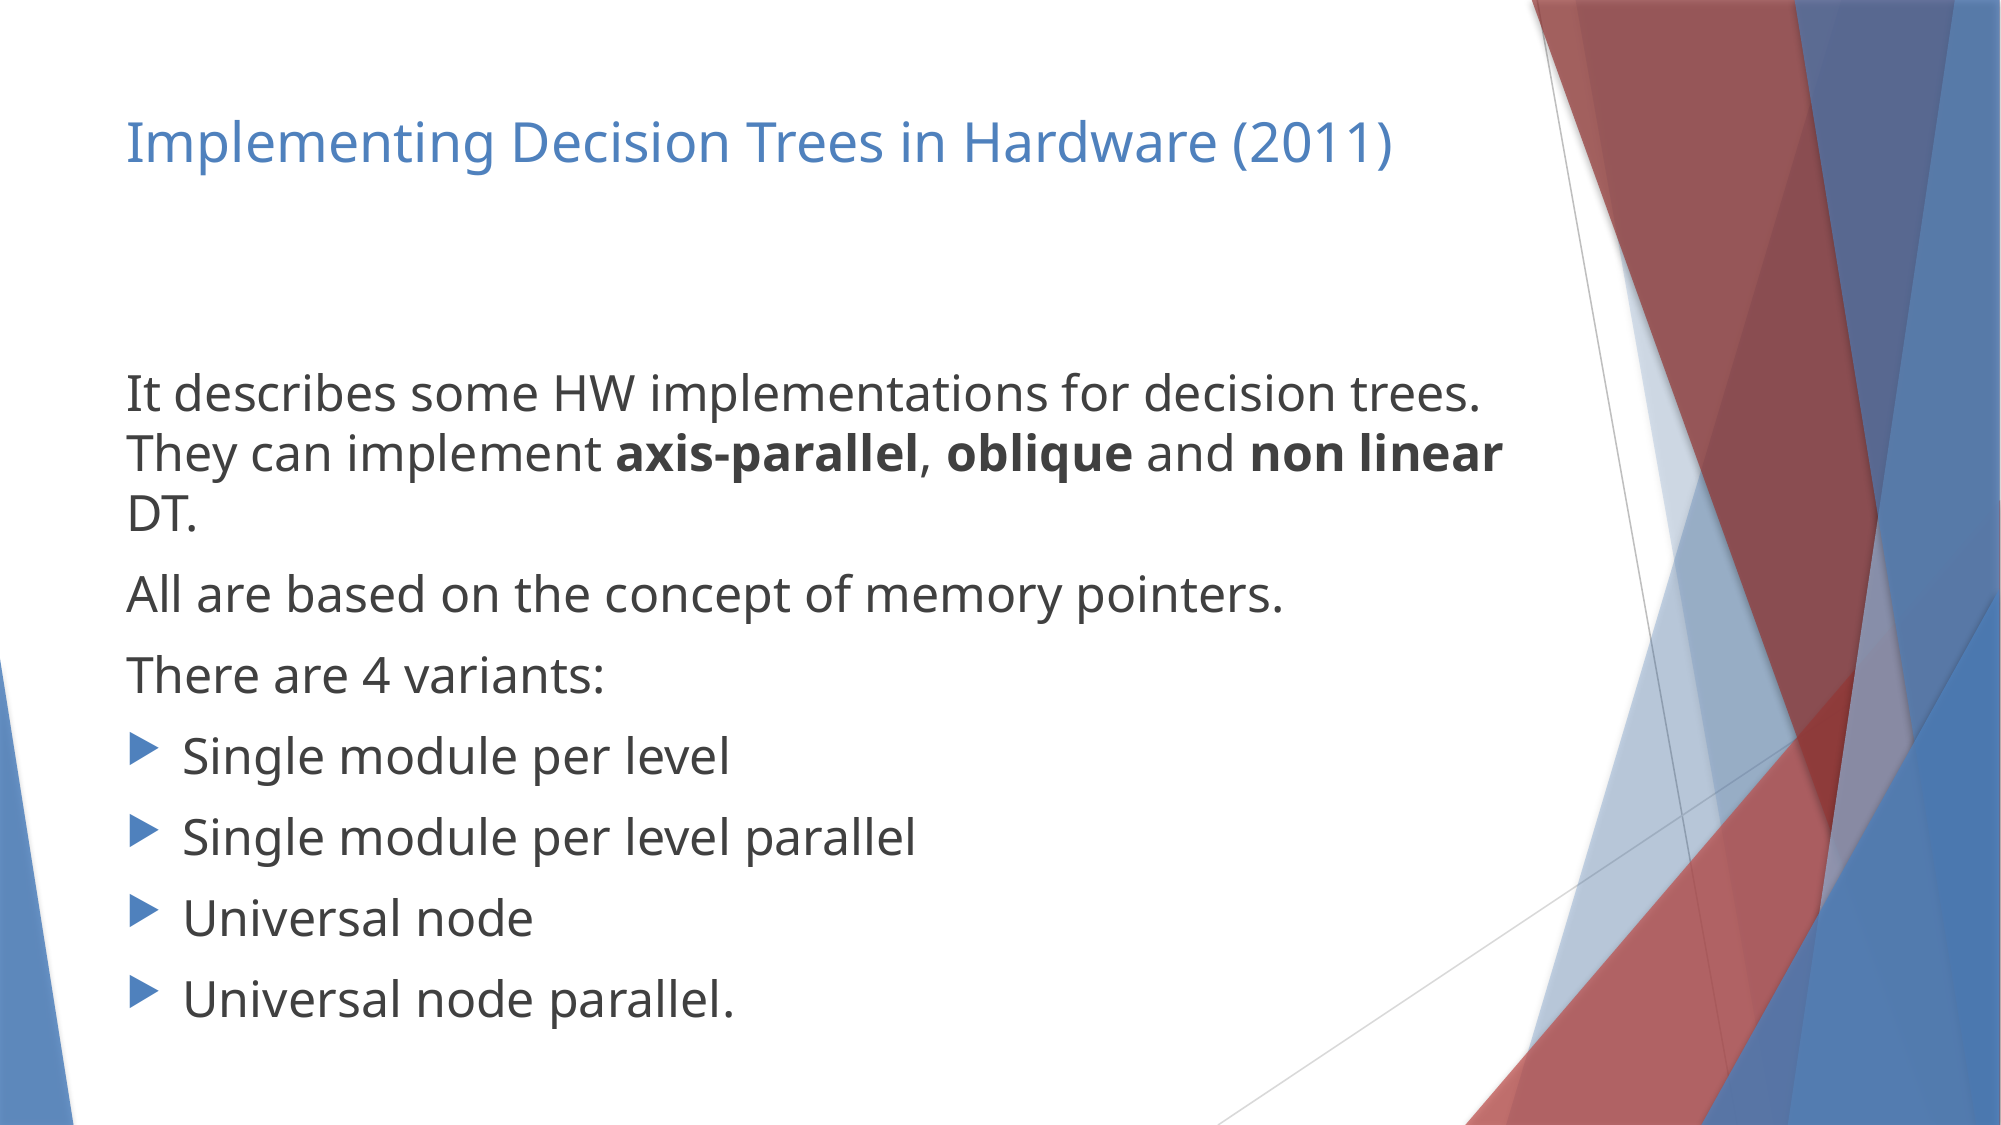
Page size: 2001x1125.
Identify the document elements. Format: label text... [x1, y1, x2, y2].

list It describes some HW implementations for decision trees. They can implement axis-parallel, oblique and non linear DT. All are based on the concept of memory pointers. There are 4 variants: Single module per level Single module per level parallel Universal node Universal node parallel. [111, 354, 1571, 1053]
title Implementing Decision Trees in Hardware (2011) [111, 99, 1522, 317]
